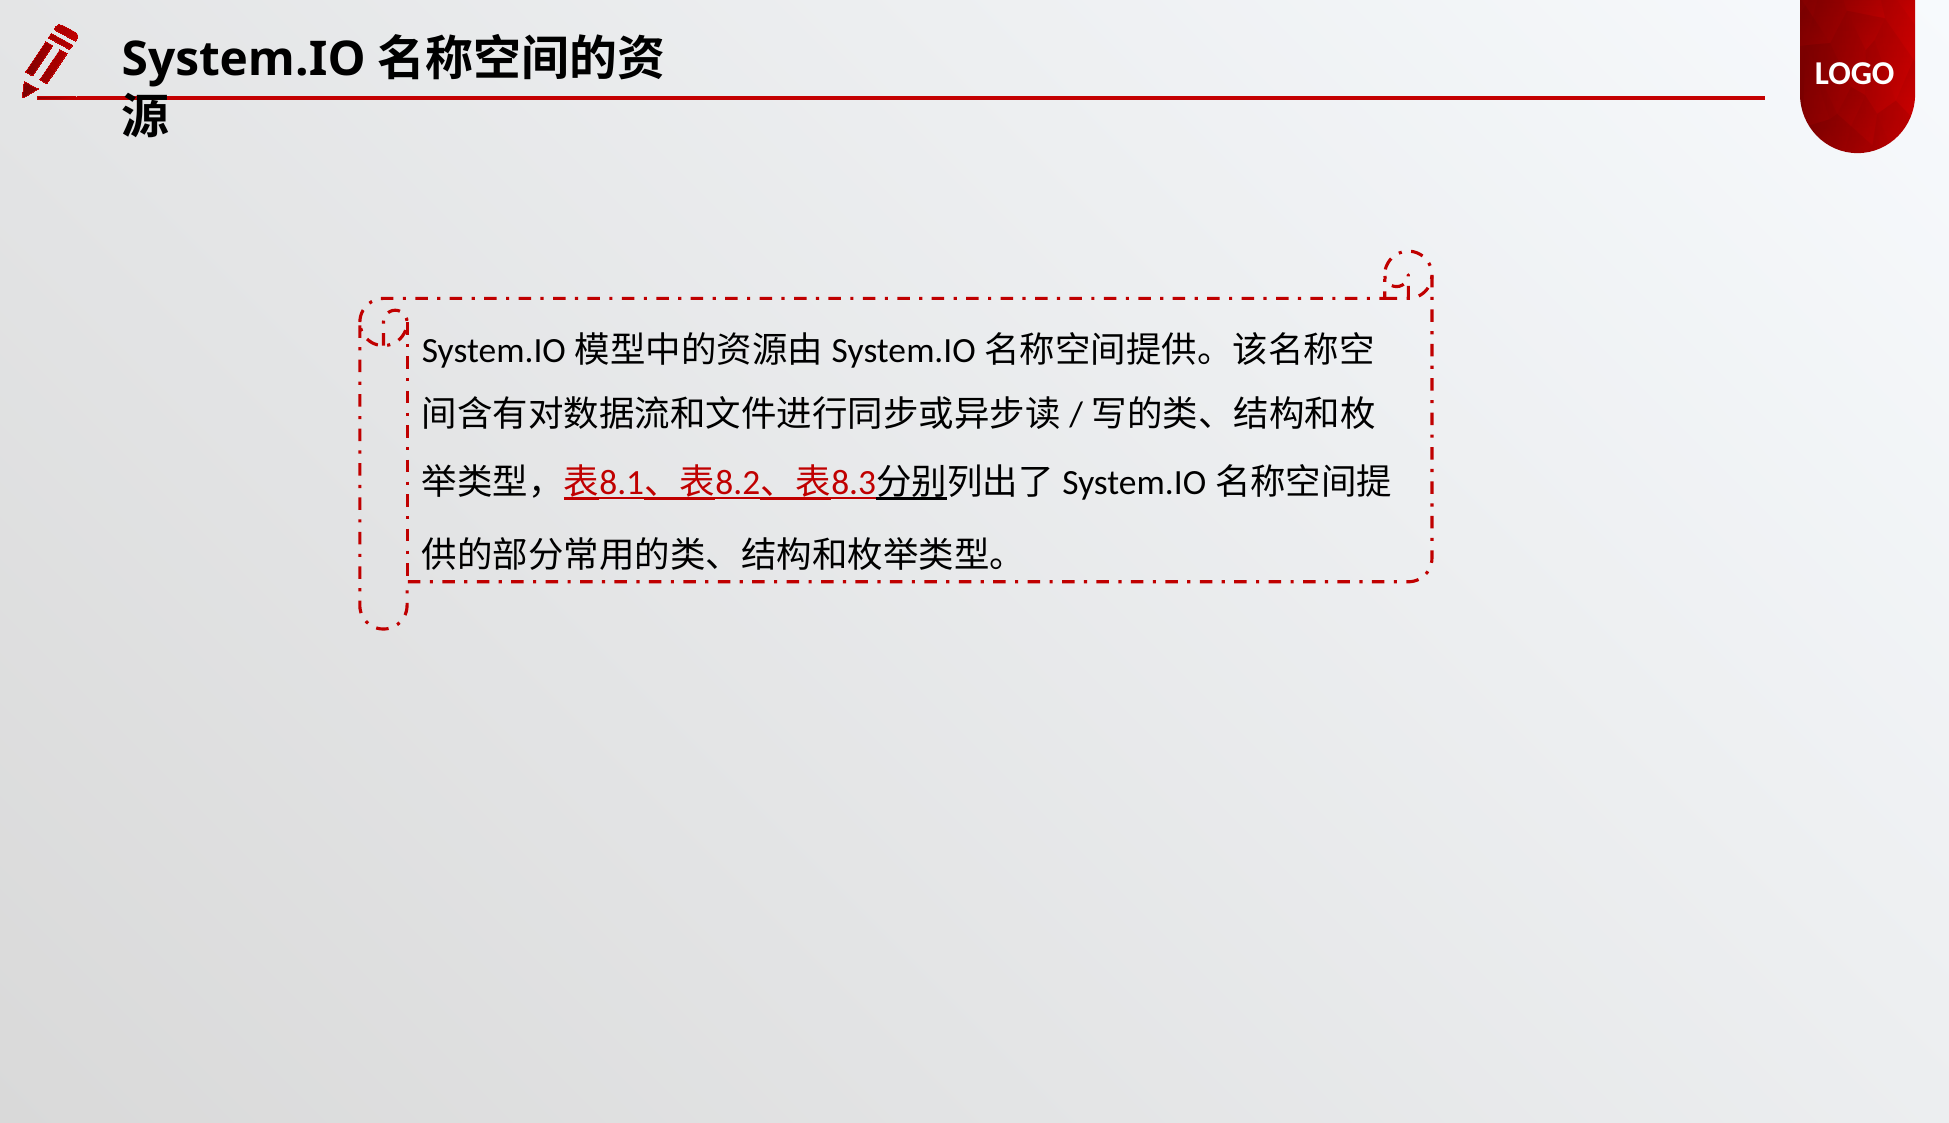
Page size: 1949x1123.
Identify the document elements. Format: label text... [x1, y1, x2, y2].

text_box System.IO模型中的资源由System.IO名称空间提供。该名称空间含有对数据流和文件进行同步或异步读/写的类、结构和枚举类型，表8.1、表8.2、表8.3分别列出了System.IO名称空间提供的部分常用的类、结构和枚举类型。 [359, 273, 1432, 630]
text_box System.IO名称空间的资源 [101, 17, 728, 24]
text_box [1799, 0, 1942, 154]
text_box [22, 24, 1765, 100]
text_box System.IO名称空间的资源 [101, 100, 728, 153]
